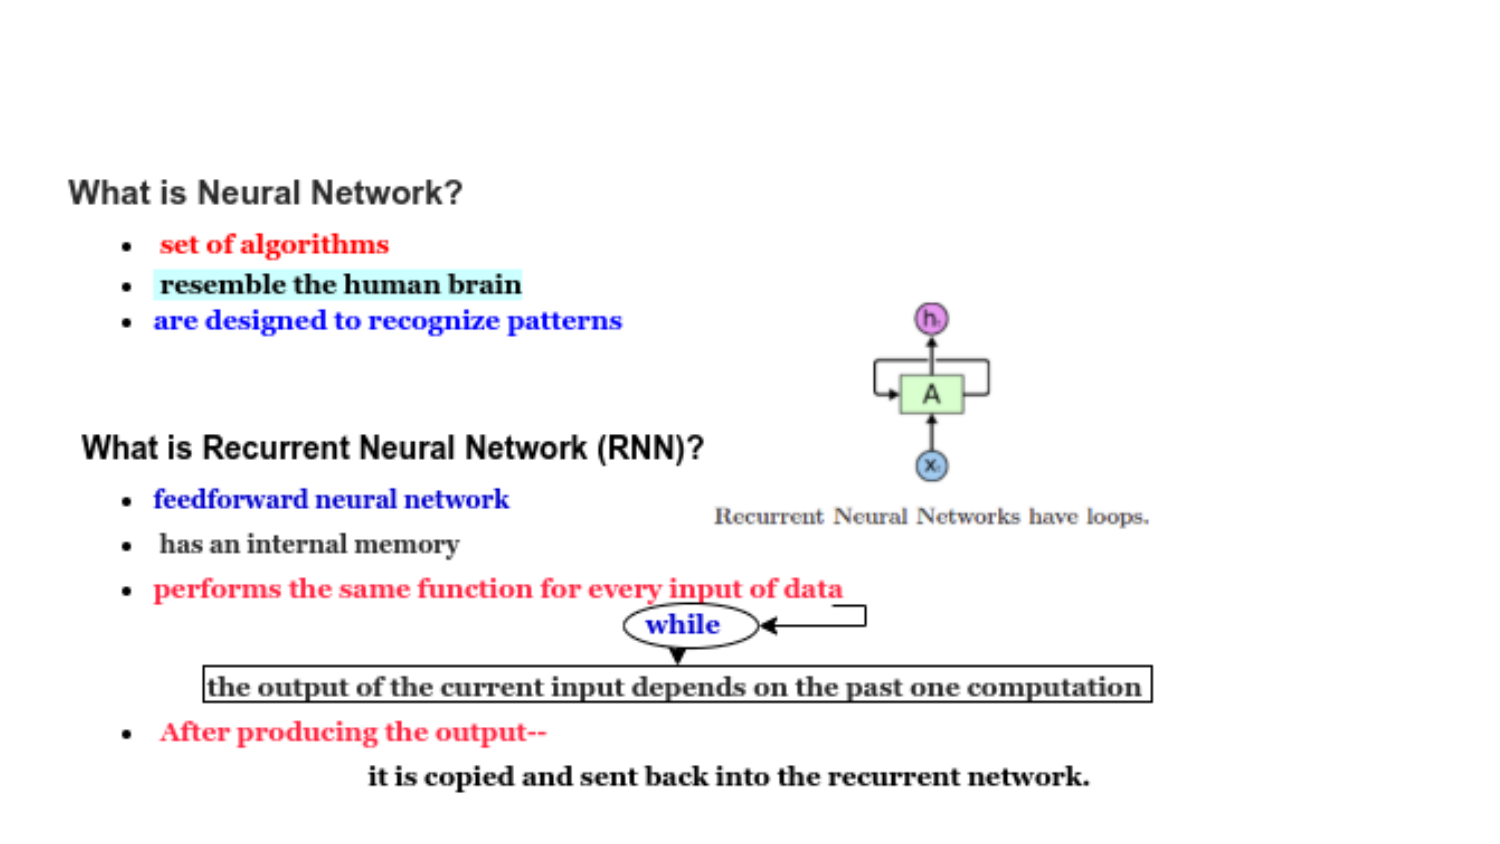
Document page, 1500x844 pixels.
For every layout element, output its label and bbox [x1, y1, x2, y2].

picture [60, 26, 1413, 803]
